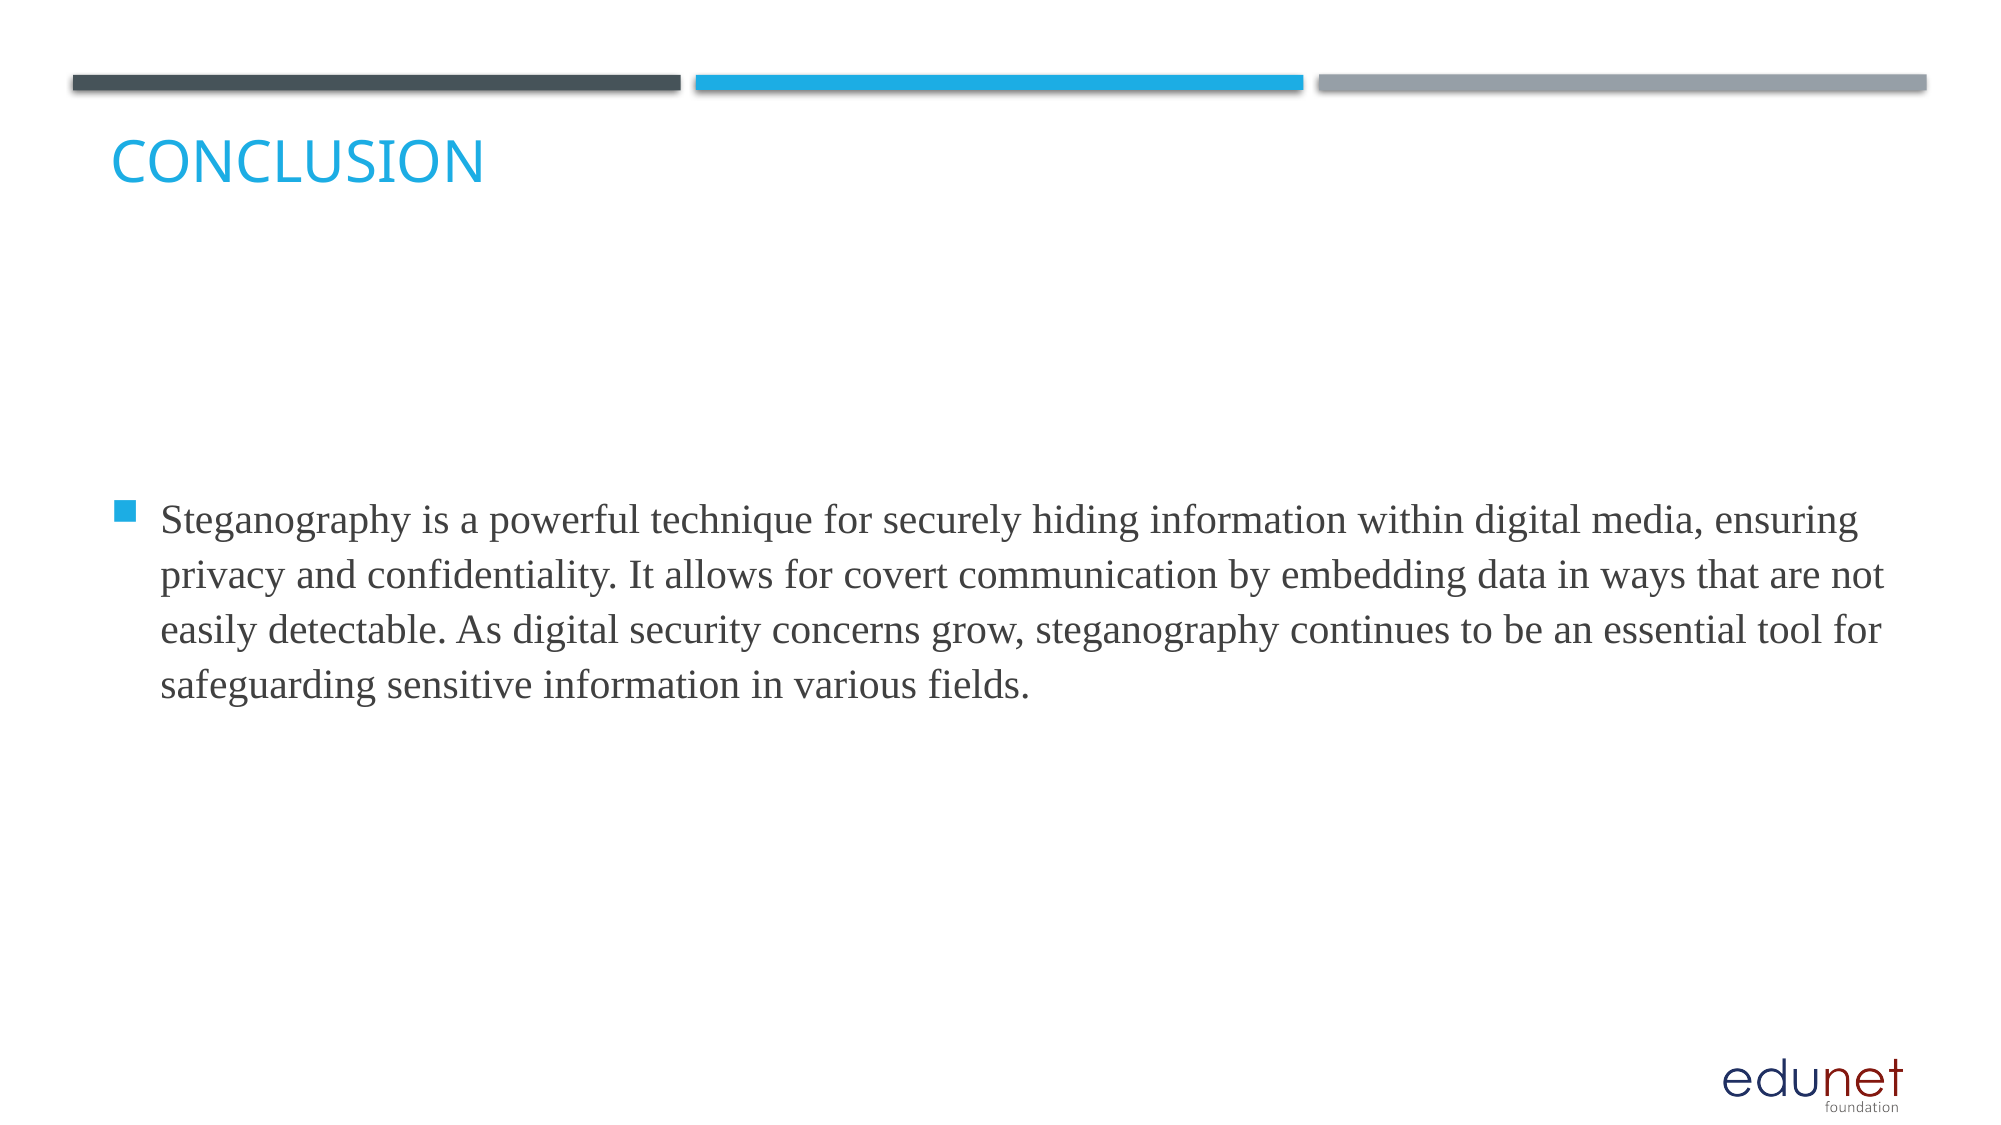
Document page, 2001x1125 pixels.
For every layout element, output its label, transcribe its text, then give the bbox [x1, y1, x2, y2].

title Conclusion [95, 115, 1905, 203]
picture [1719, 1056, 1905, 1116]
list Steganography is a powerful technique for securely hiding information within digital media, ensuring privacy and confidentiality. It allows for covert communication by embedding data in ways that are not easily detectable. As digital security concerns grow, steganography continues to be an essential tool for safeguarding sensitive information in various fields. [95, 213, 1905, 981]
